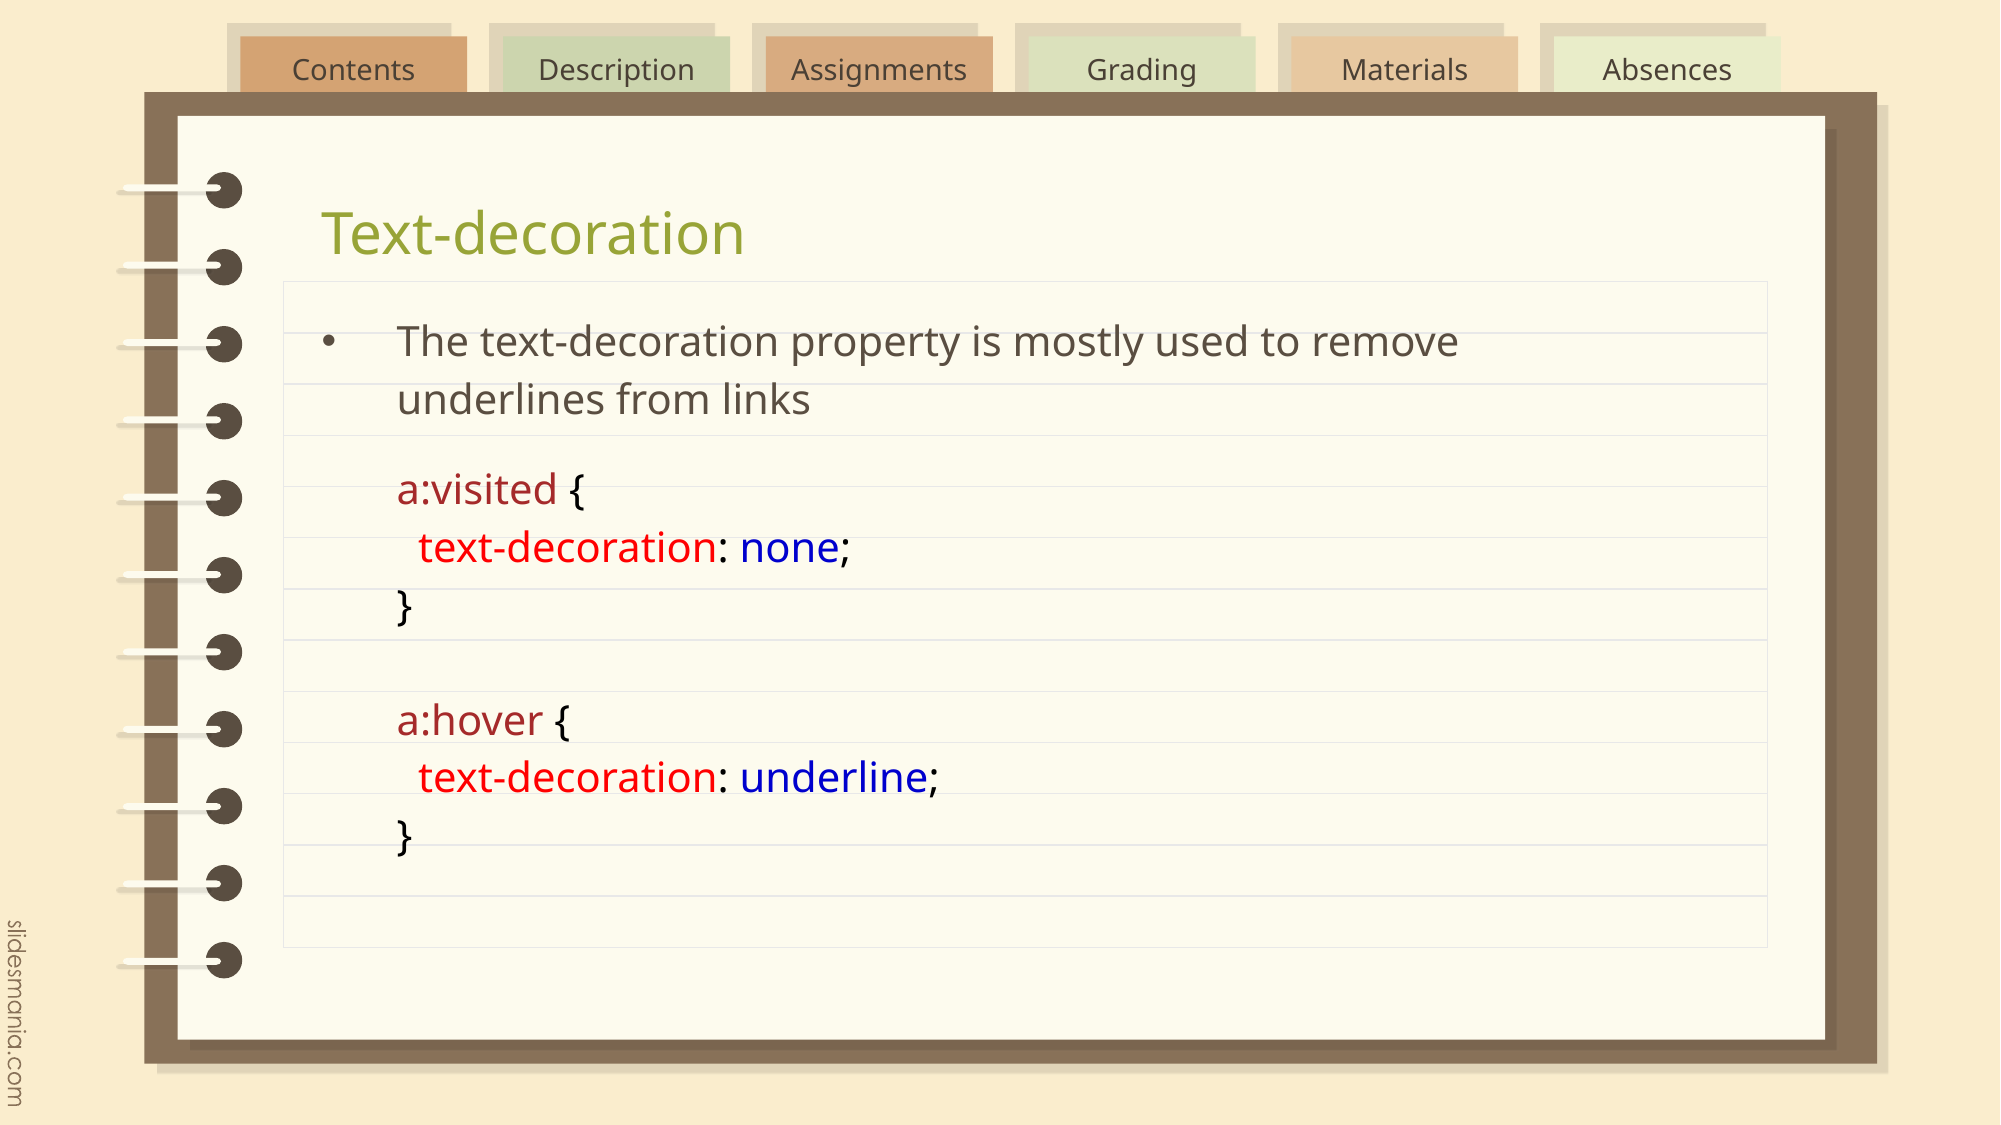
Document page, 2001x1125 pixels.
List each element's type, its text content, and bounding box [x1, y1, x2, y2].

list The text-decoration property is mostly used to remove underlines from links a:visited { text-decoration: none; } a:hover { text-decoration: underline; } [301, 287, 1585, 950]
title Text-decoration [301, 175, 1585, 247]
